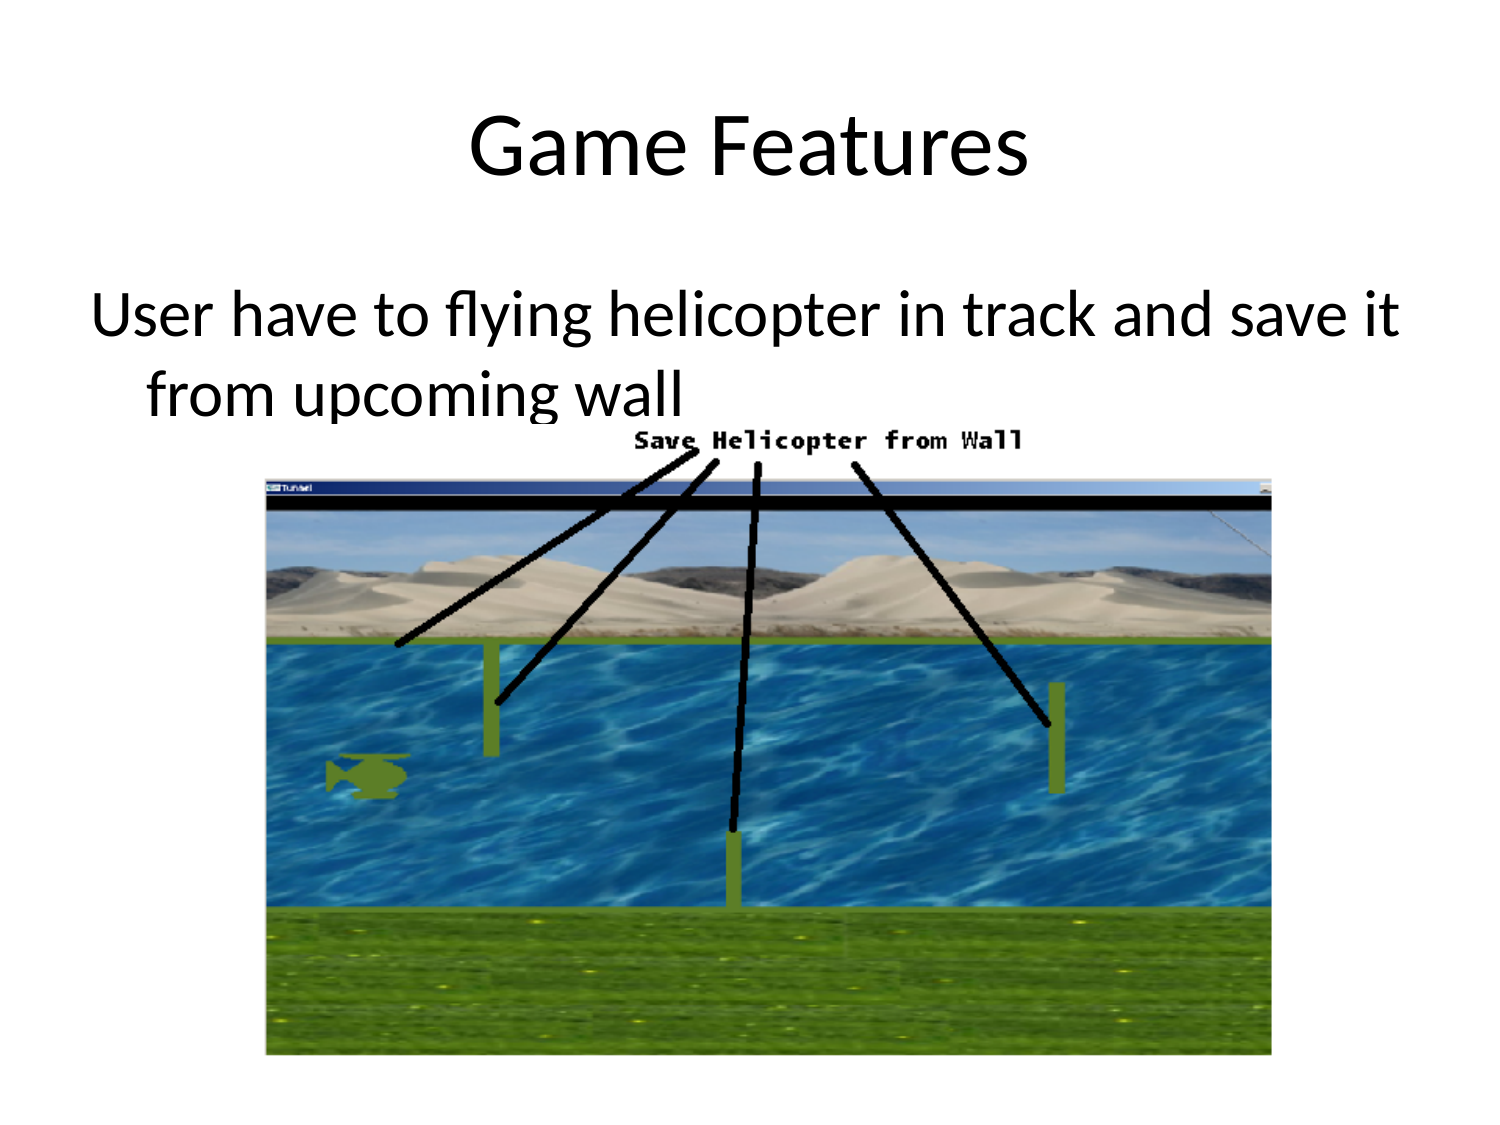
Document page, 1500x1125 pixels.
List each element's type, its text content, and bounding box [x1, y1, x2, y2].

picture [262, 424, 1276, 1057]
title Game Features [75, 45, 1425, 233]
list User have to flying helicopter in track and save it from upcoming wall [75, 262, 1425, 1005]
